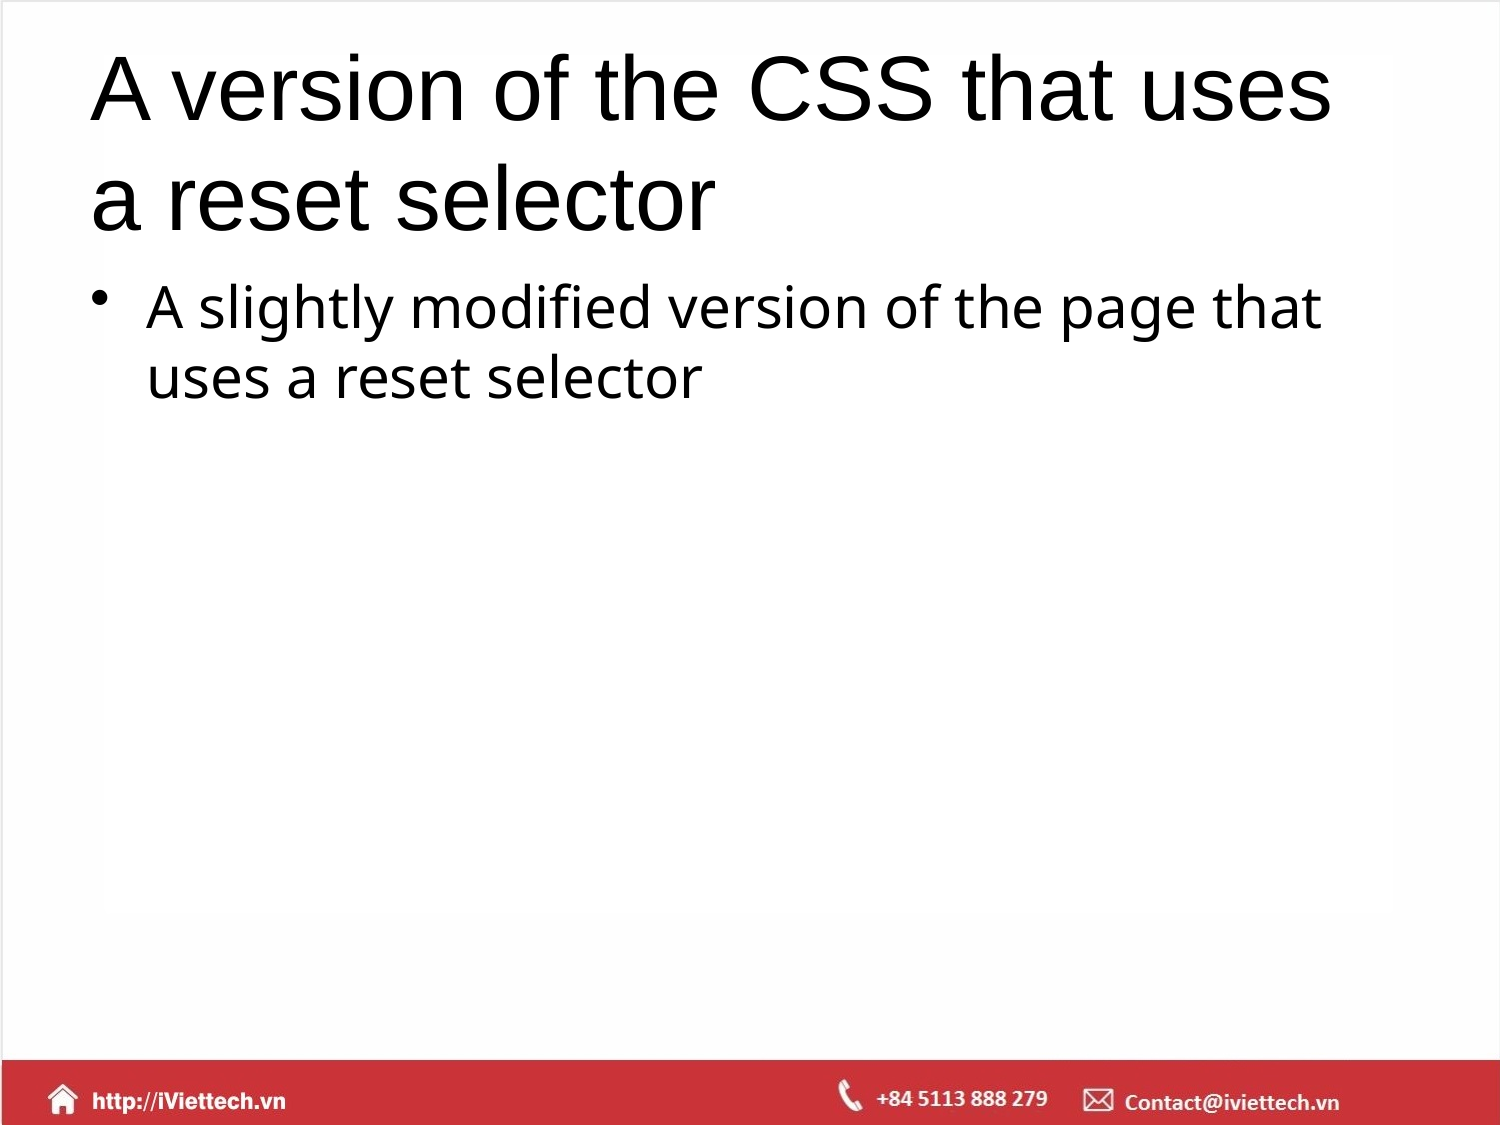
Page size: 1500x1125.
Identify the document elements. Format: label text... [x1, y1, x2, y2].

picture [0, 0, 1500, 1125]
title A version of the CSS that uses a reset selector [74, 44, 1426, 233]
list A slightly modified version of the page that uses a reset selector [74, 262, 1426, 1006]
